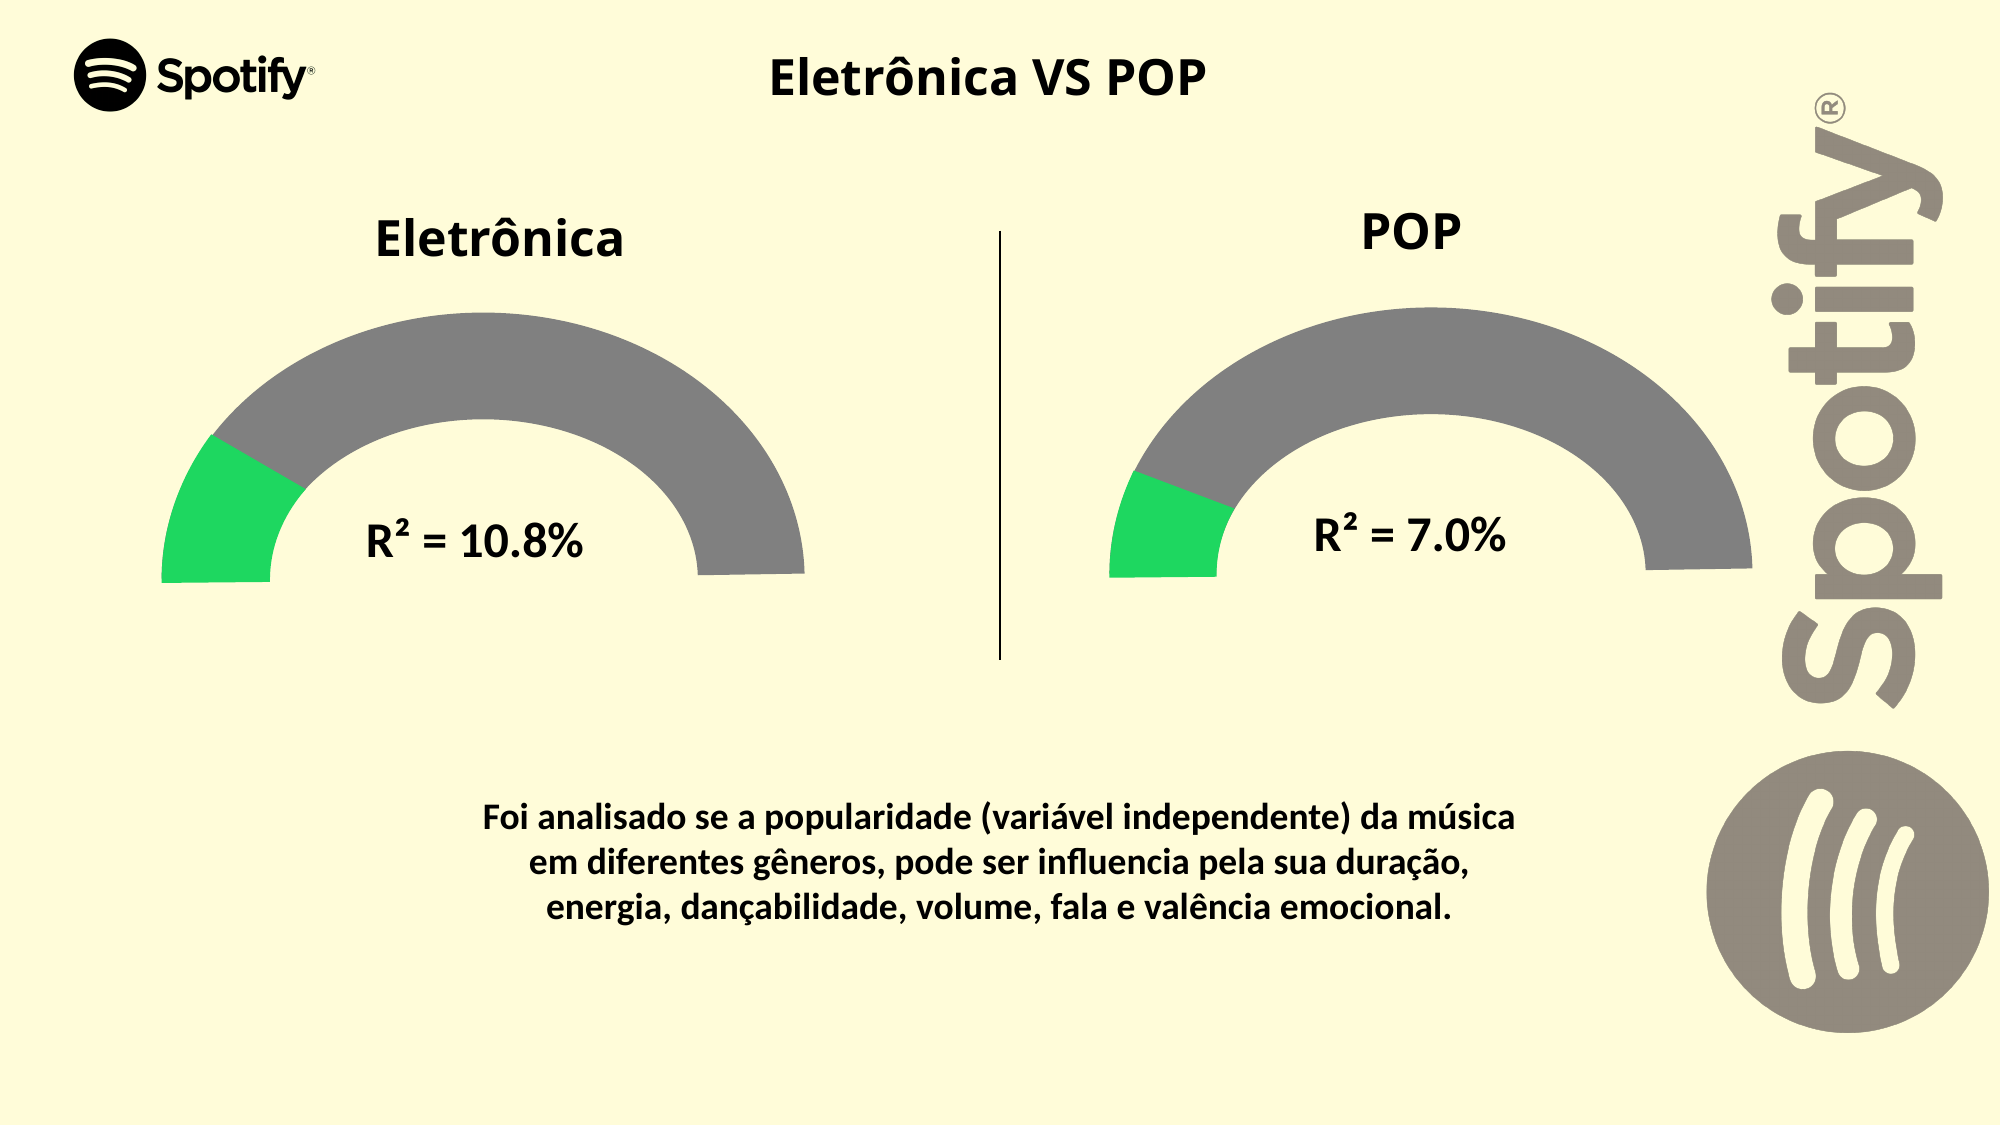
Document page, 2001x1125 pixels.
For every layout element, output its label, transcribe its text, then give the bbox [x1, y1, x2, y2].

picture [71, 37, 317, 112]
text_box R² = 7.0% [1298, 494, 1377, 570]
text_box [1134, 306, 1696, 509]
text_box R² = 10.8% [351, 499, 616, 575]
picture [1377, 421, 2000, 704]
text_box Eletrônica VS POP [527, 38, 1449, 113]
text_box Eletrônica [39, 198, 961, 274]
text_box [160, 432, 308, 584]
text_box [212, 311, 806, 577]
text_box POP [951, 192, 1872, 268]
text_box [1108, 469, 1236, 579]
text_box [0, 0, 2000, 1125]
text_box Foi analisado se a popularidade (variável independente) da música em diferentes gêneros, pode ser influencia pela sua duração, energia, dançabilidade, volume, fala e valência emocional. [464, 784, 1536, 935]
